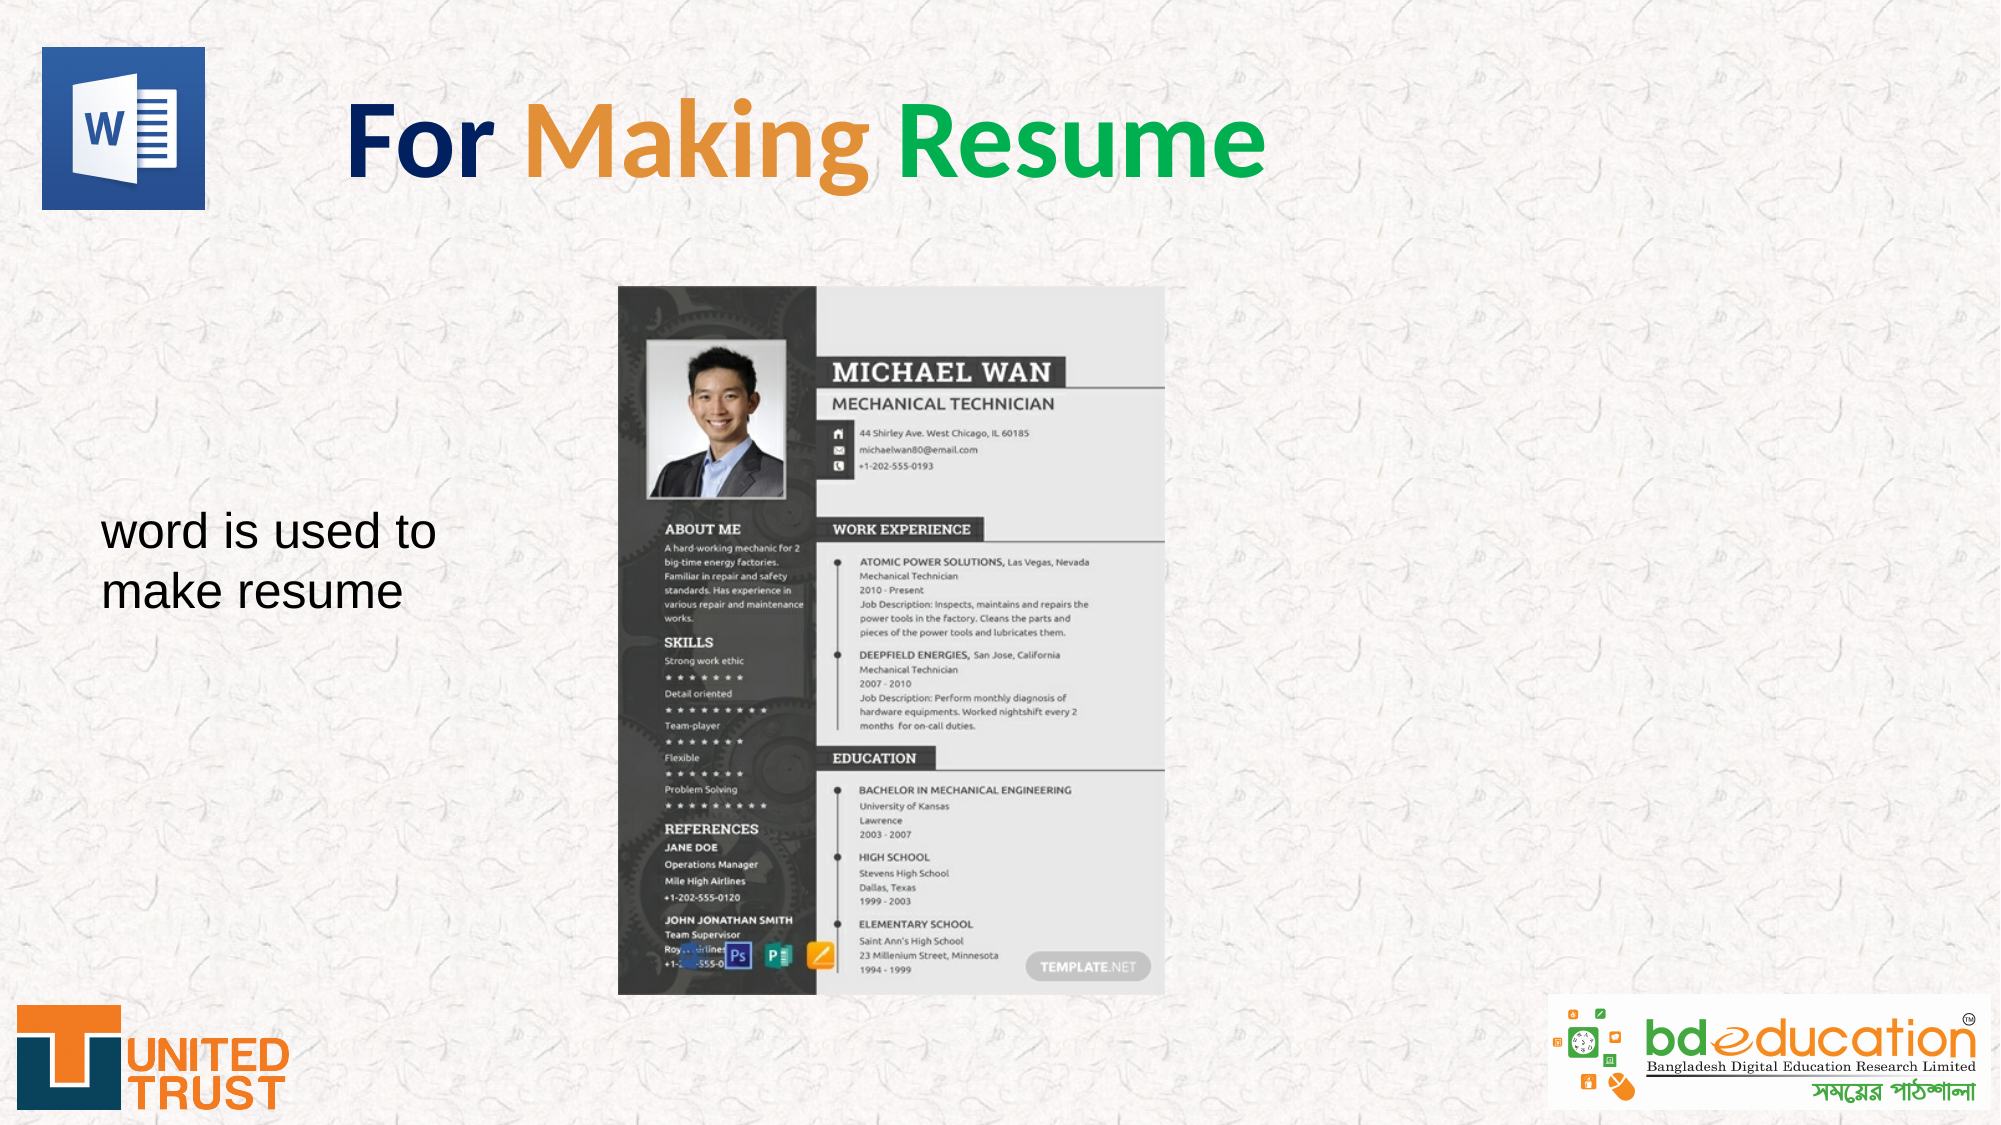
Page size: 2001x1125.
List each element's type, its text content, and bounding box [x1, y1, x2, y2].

picture [0, 0, 2001, 1125]
text_box word is used to make resume [86, 491, 556, 626]
text_box For Making Resume [305, 57, 2000, 208]
